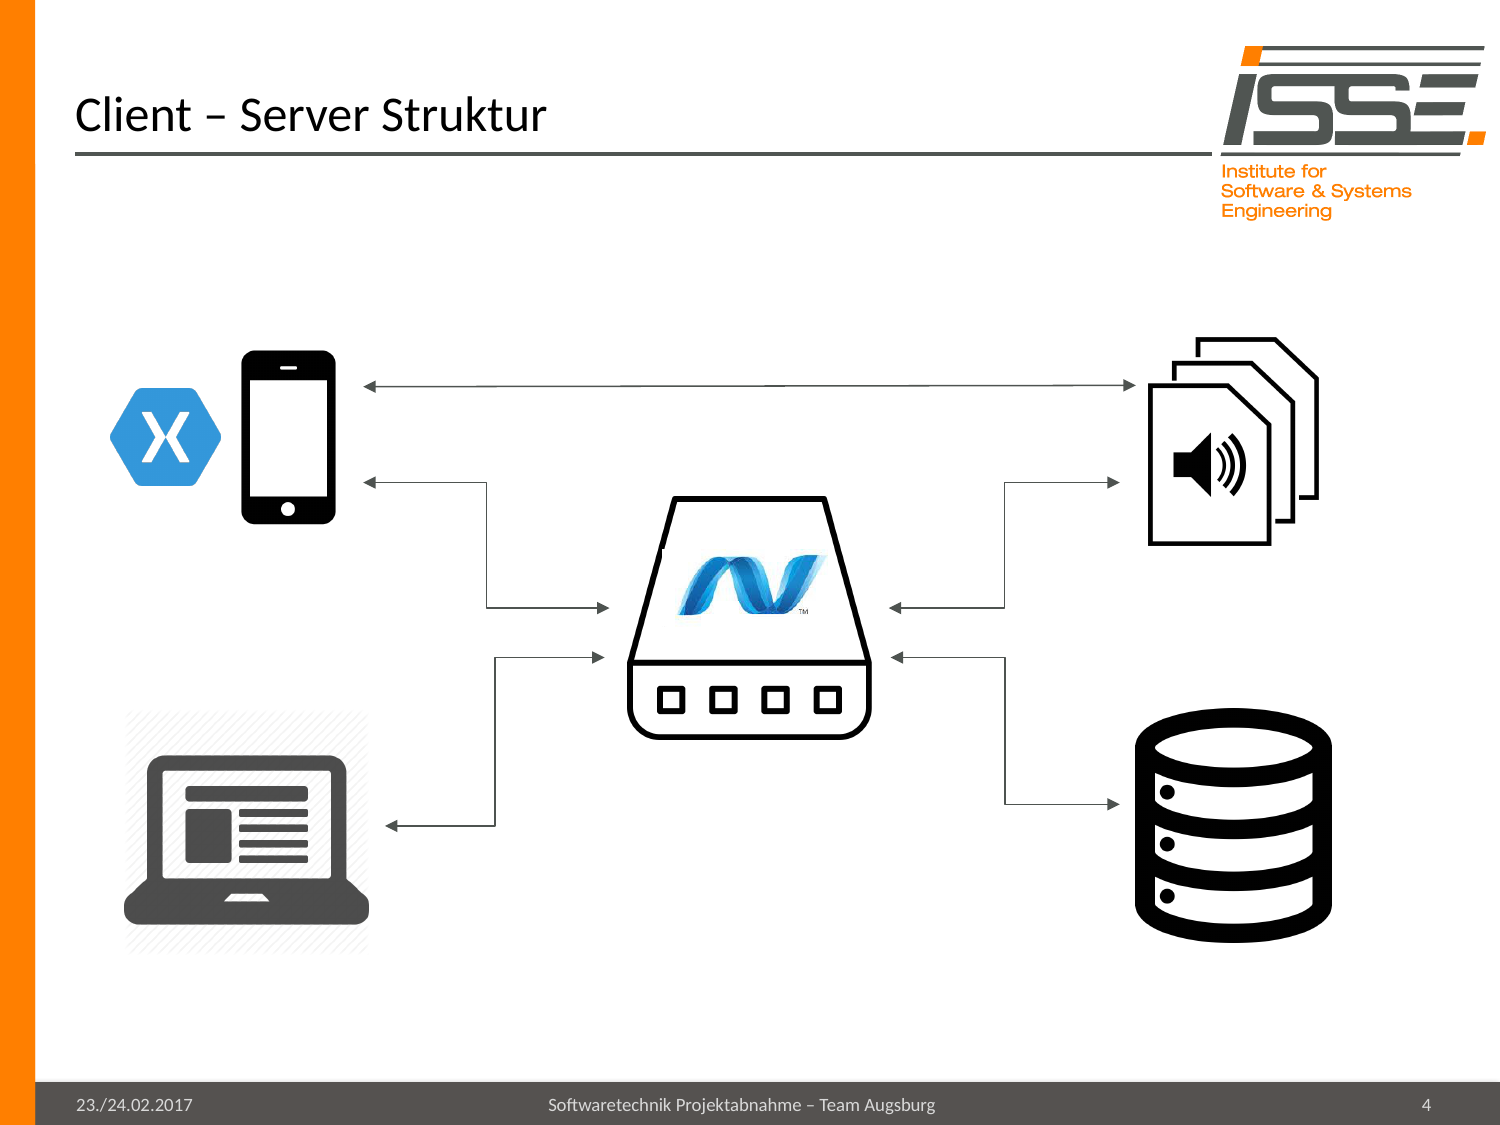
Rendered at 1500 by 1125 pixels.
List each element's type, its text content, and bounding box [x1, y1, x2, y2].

picture [1218, 46, 1486, 231]
title Client – Server Struktur [75, 58, 1270, 164]
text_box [888, 482, 1120, 609]
picture [1148, 337, 1319, 546]
picture [1135, 707, 1332, 943]
picture [627, 495, 872, 741]
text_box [384, 657, 605, 827]
picture [123, 709, 370, 955]
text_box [890, 657, 1121, 805]
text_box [362, 482, 610, 609]
picture [110, 328, 397, 545]
